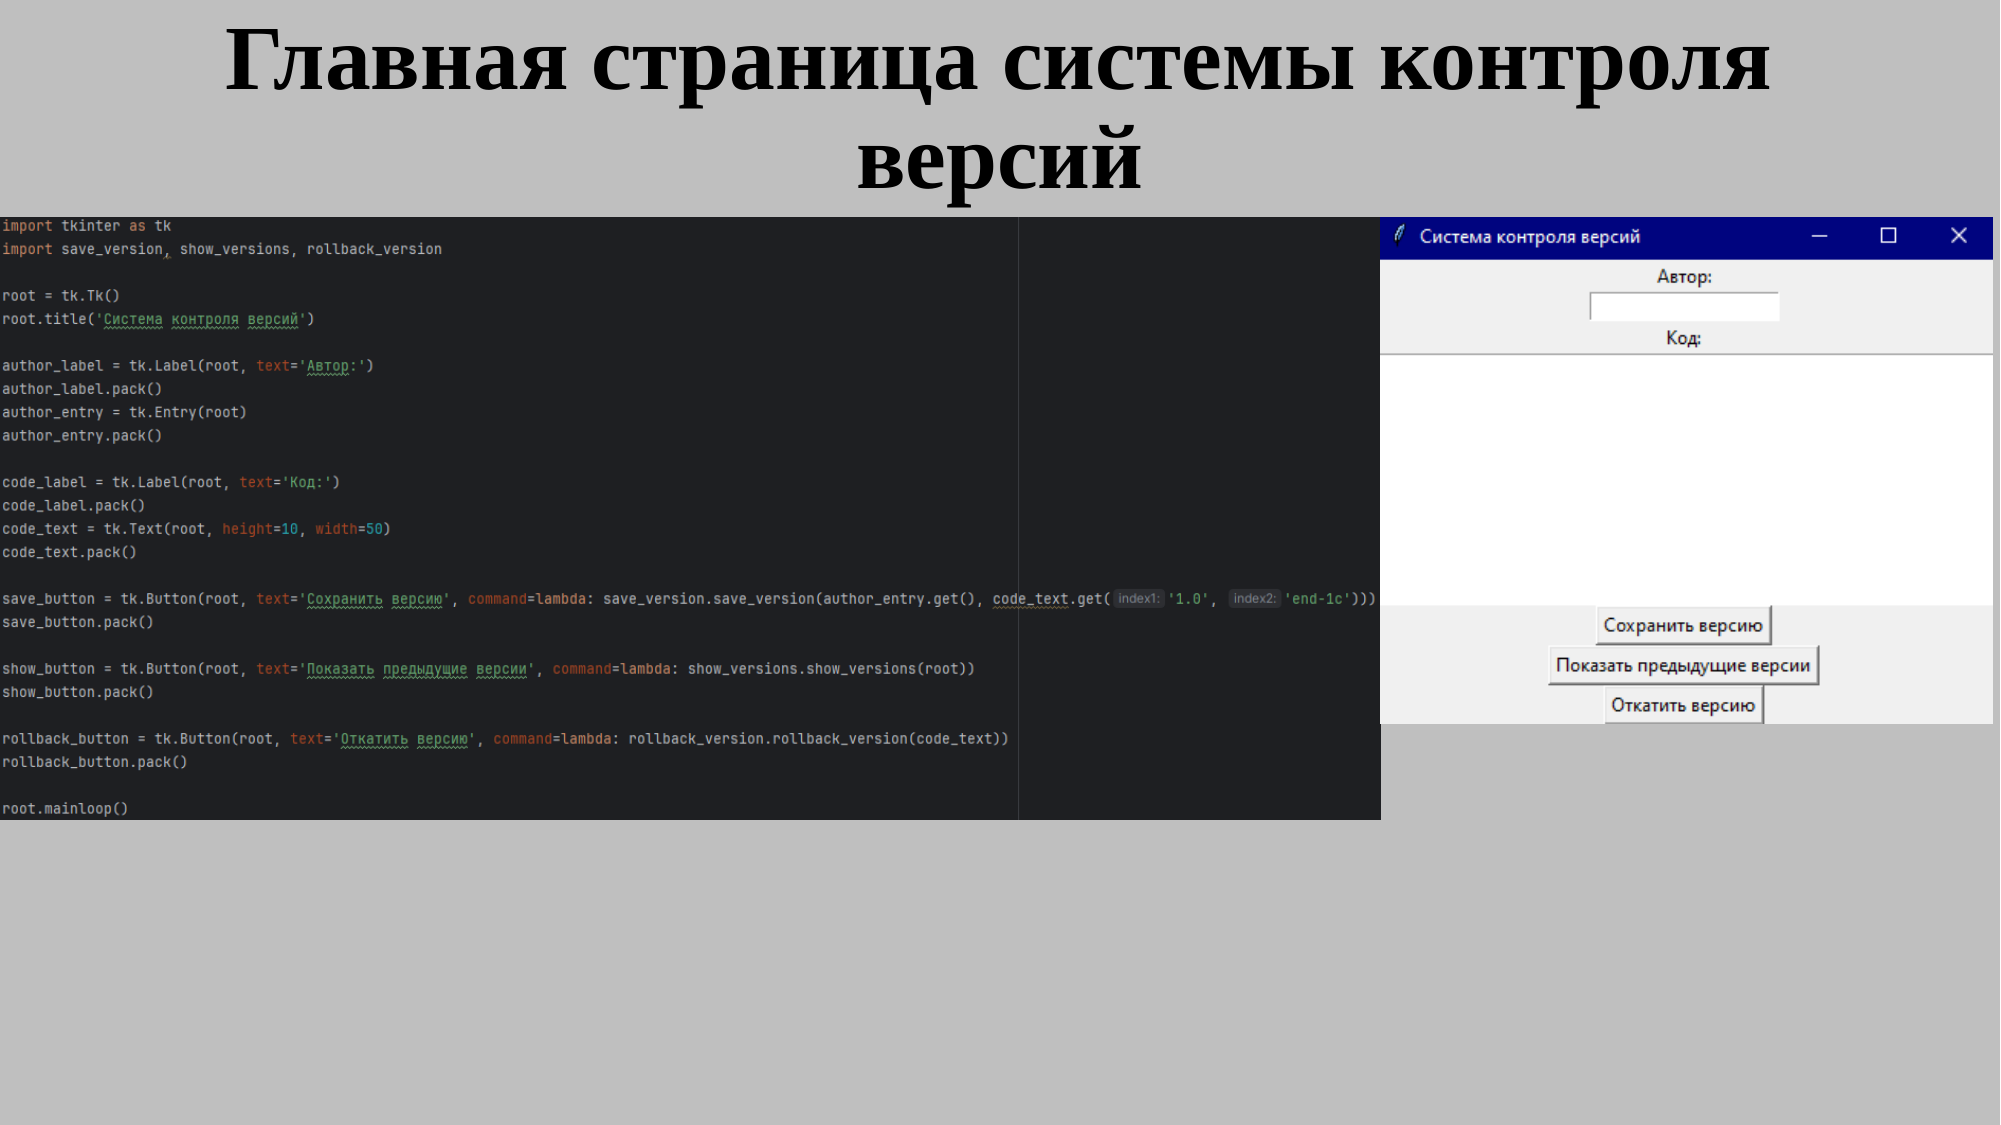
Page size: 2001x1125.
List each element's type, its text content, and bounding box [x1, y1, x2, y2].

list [0, 217, 1381, 820]
title Главная страница системы контроля версий [137, 0, 1863, 217]
picture [1380, 217, 1993, 724]
